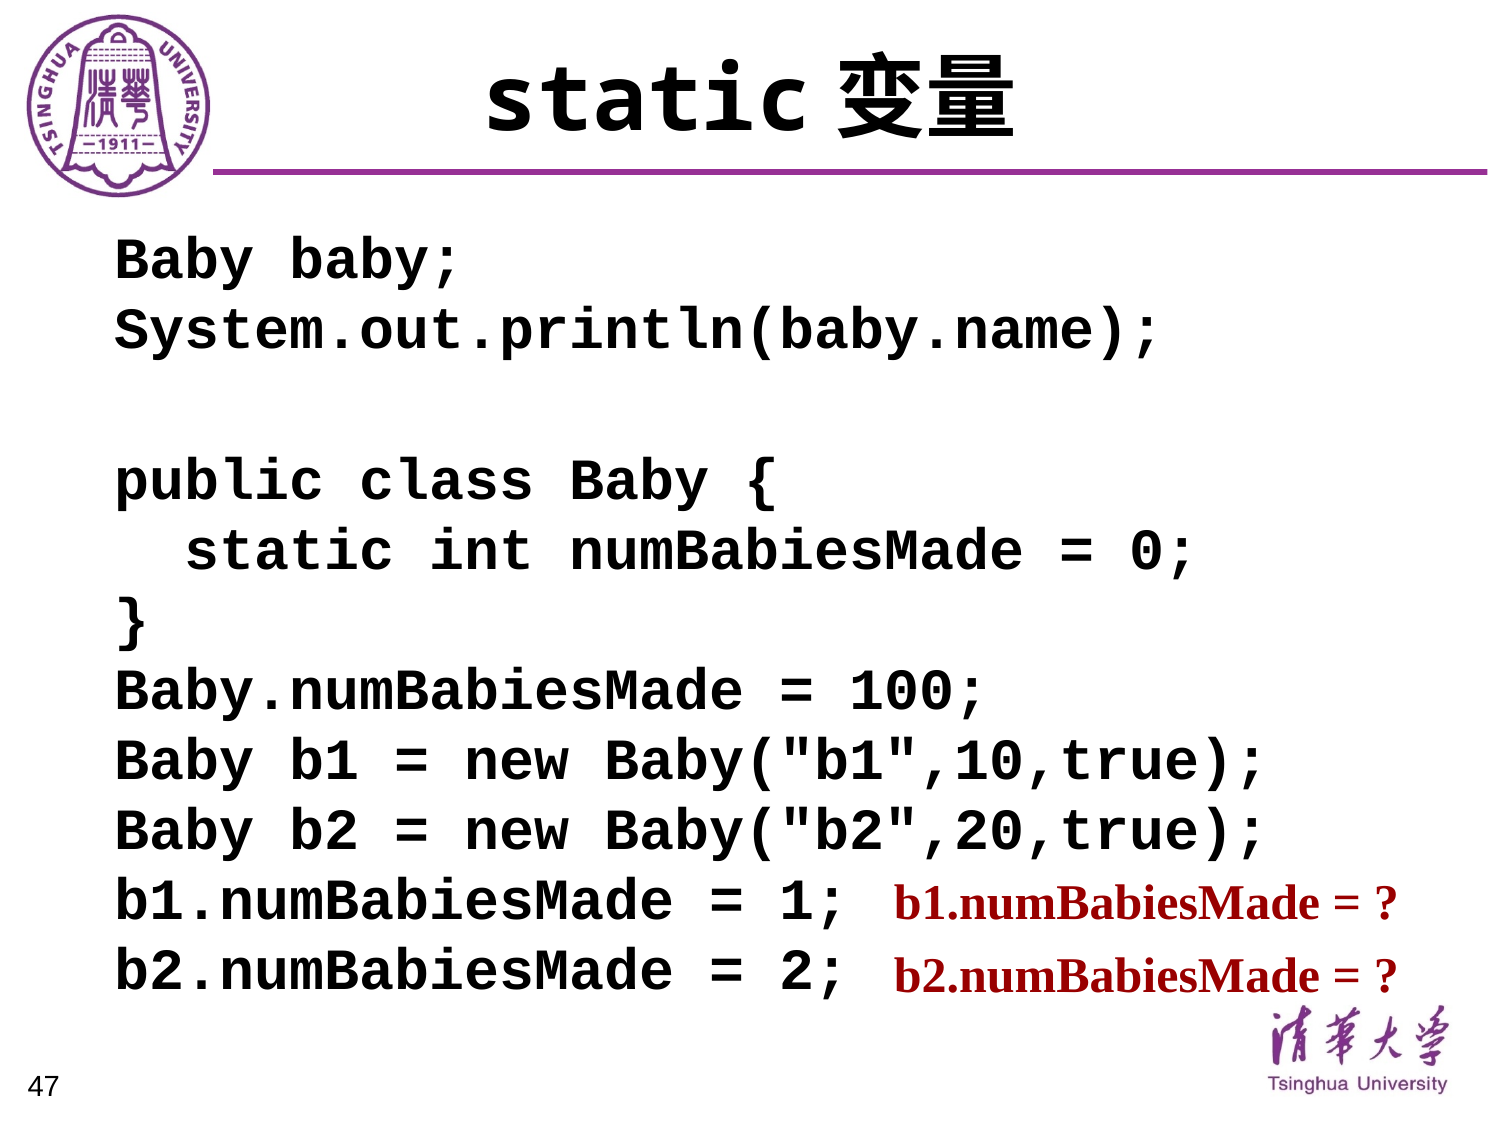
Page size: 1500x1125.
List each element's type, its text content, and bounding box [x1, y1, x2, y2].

text_box b1.numBabiesMade = ? b2.numBabiesMade = ? [879, 862, 1414, 1010]
picture [24, 12, 213, 37]
picture [24, 151, 213, 200]
picture [1262, 999, 1454, 1101]
footer 47 [12, 1059, 176, 1125]
text_box Baby baby; System.out.println(baby.name); public class Baby { static int numBabiesMade = 0; } Baby.numBabiesMade = 100; Baby b1 = new Baby("b1",10,true); Baby b2 = new Baby("b2",20,true); b1.numBabiesMade = 1; b2.numBabiesMade = 2; [99, 212, 1438, 1009]
title static变量 [24, 37, 1476, 151]
